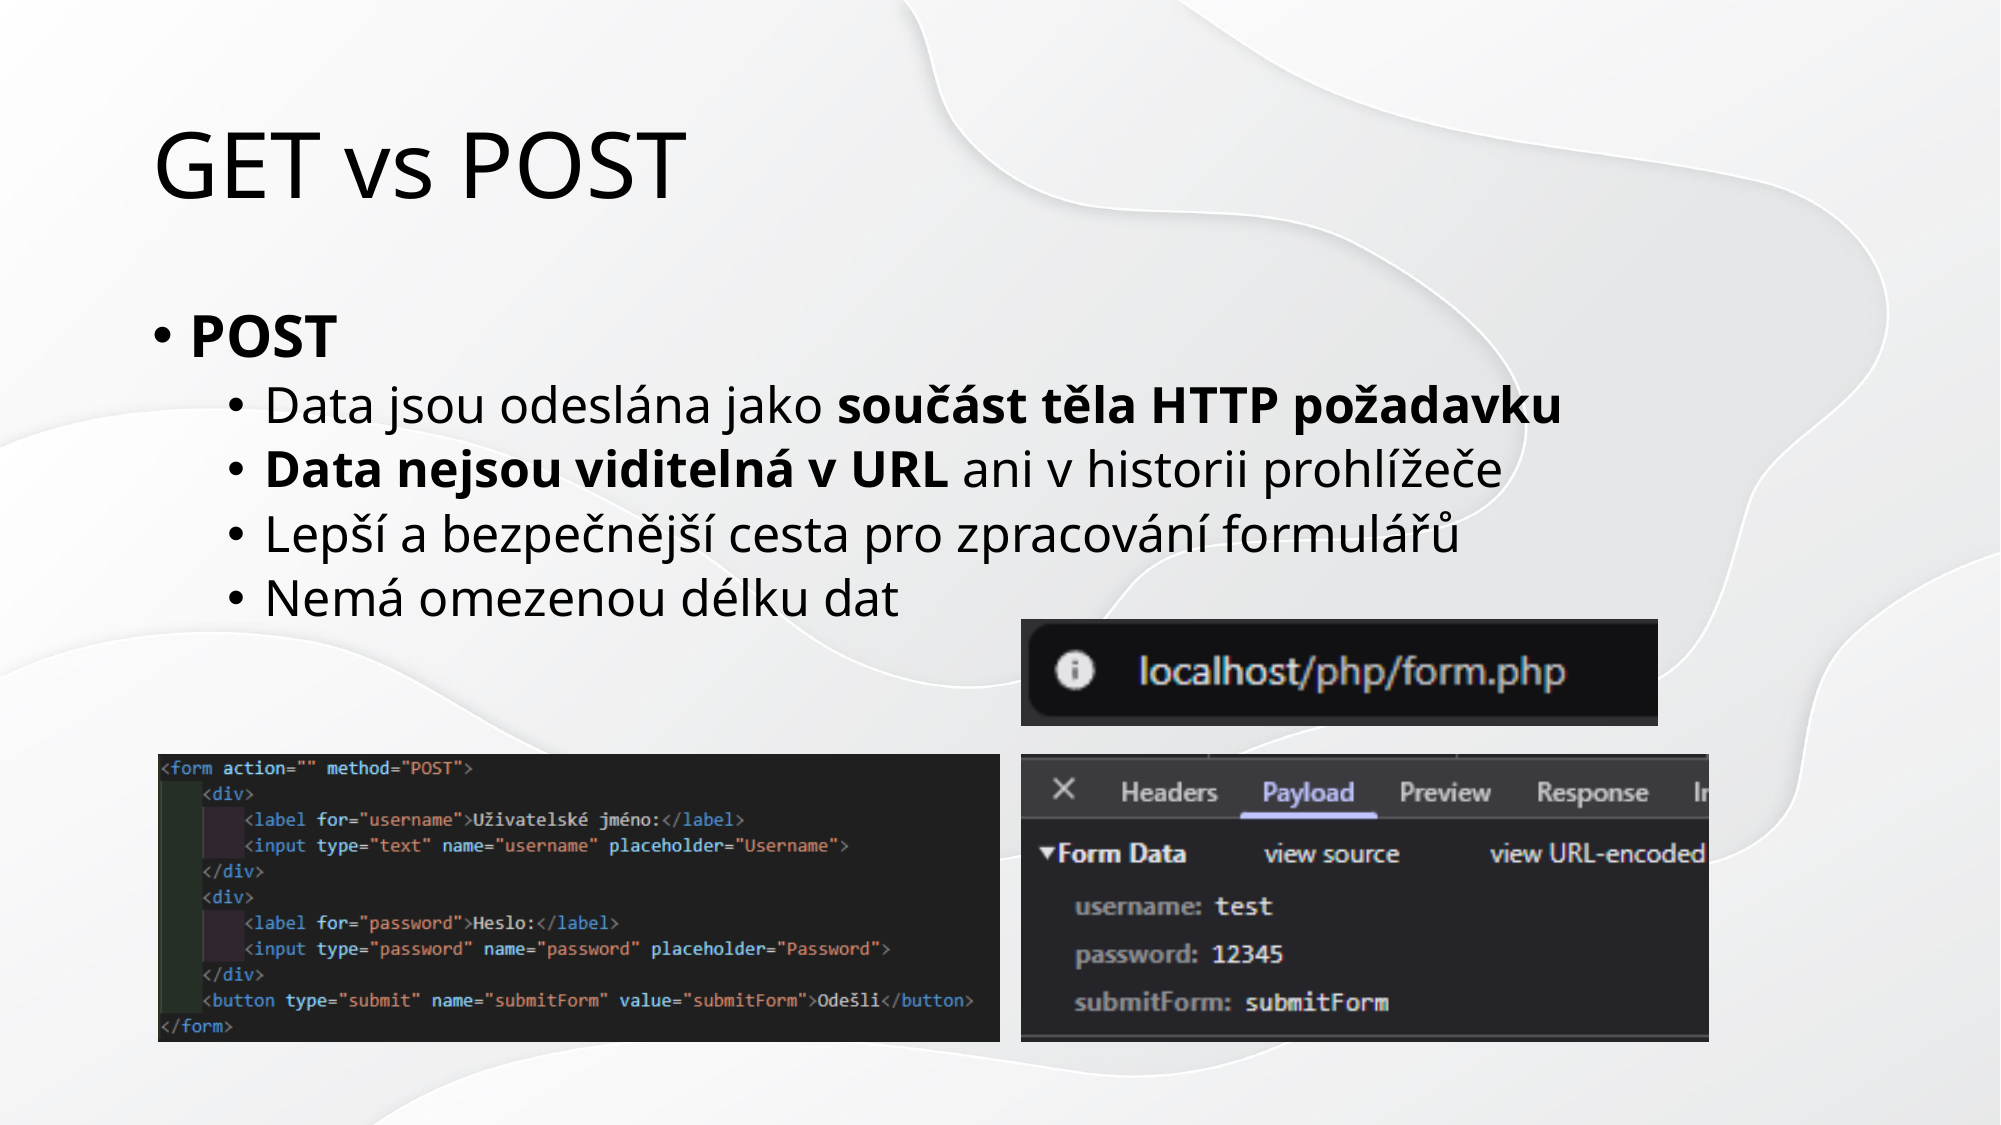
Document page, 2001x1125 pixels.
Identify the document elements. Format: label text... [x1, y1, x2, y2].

title GET vs POST [137, 59, 1863, 278]
list POST Data jsou odeslána jako součást těla HTTP požadavku Data nejsou viditelná v URL ani v historii prohlížeče Lepší a bezpečnější cesta pro zpracování formulářů Nemá omezenou délku dat [137, 299, 1863, 1014]
picture [0, 0, 2001, 1125]
